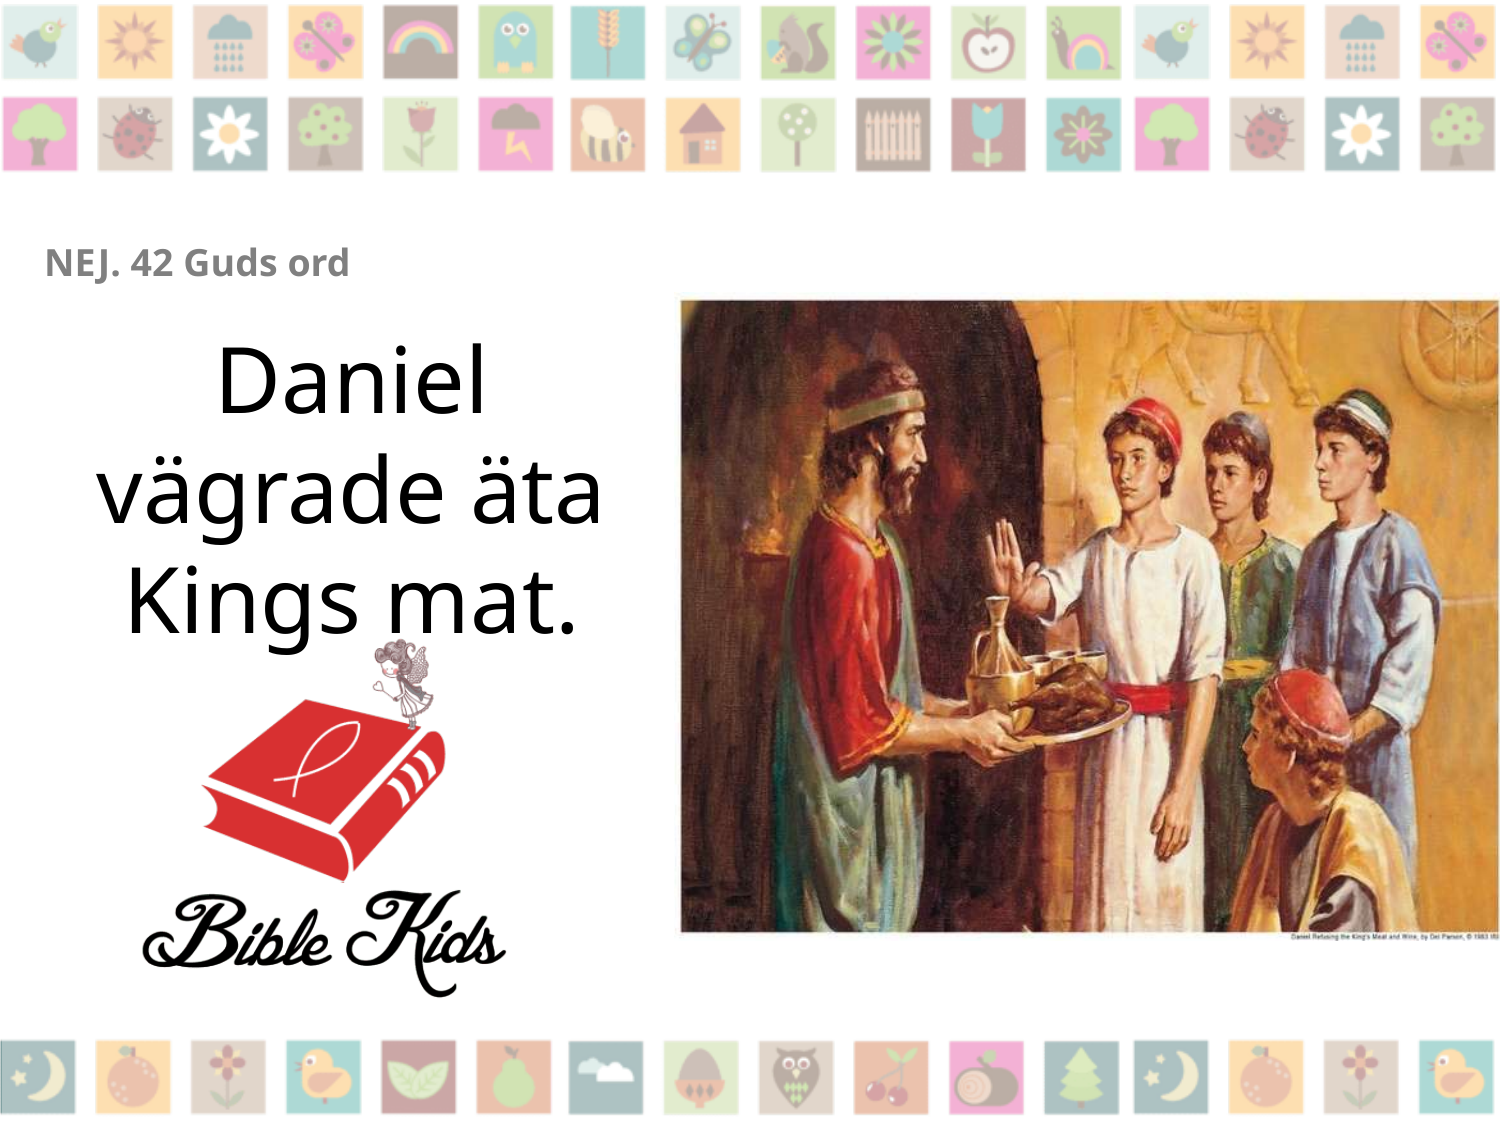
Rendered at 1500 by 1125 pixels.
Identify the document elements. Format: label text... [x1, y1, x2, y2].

text_box Daniel vägrade äta Kings mat. [29, 314, 668, 659]
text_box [0, 1028, 1500, 1118]
picture [117, 600, 544, 1027]
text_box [0, 3, 1500, 181]
picture [674, 292, 1500, 941]
text_box NEJ. 42 Guds ord [29, 231, 543, 292]
